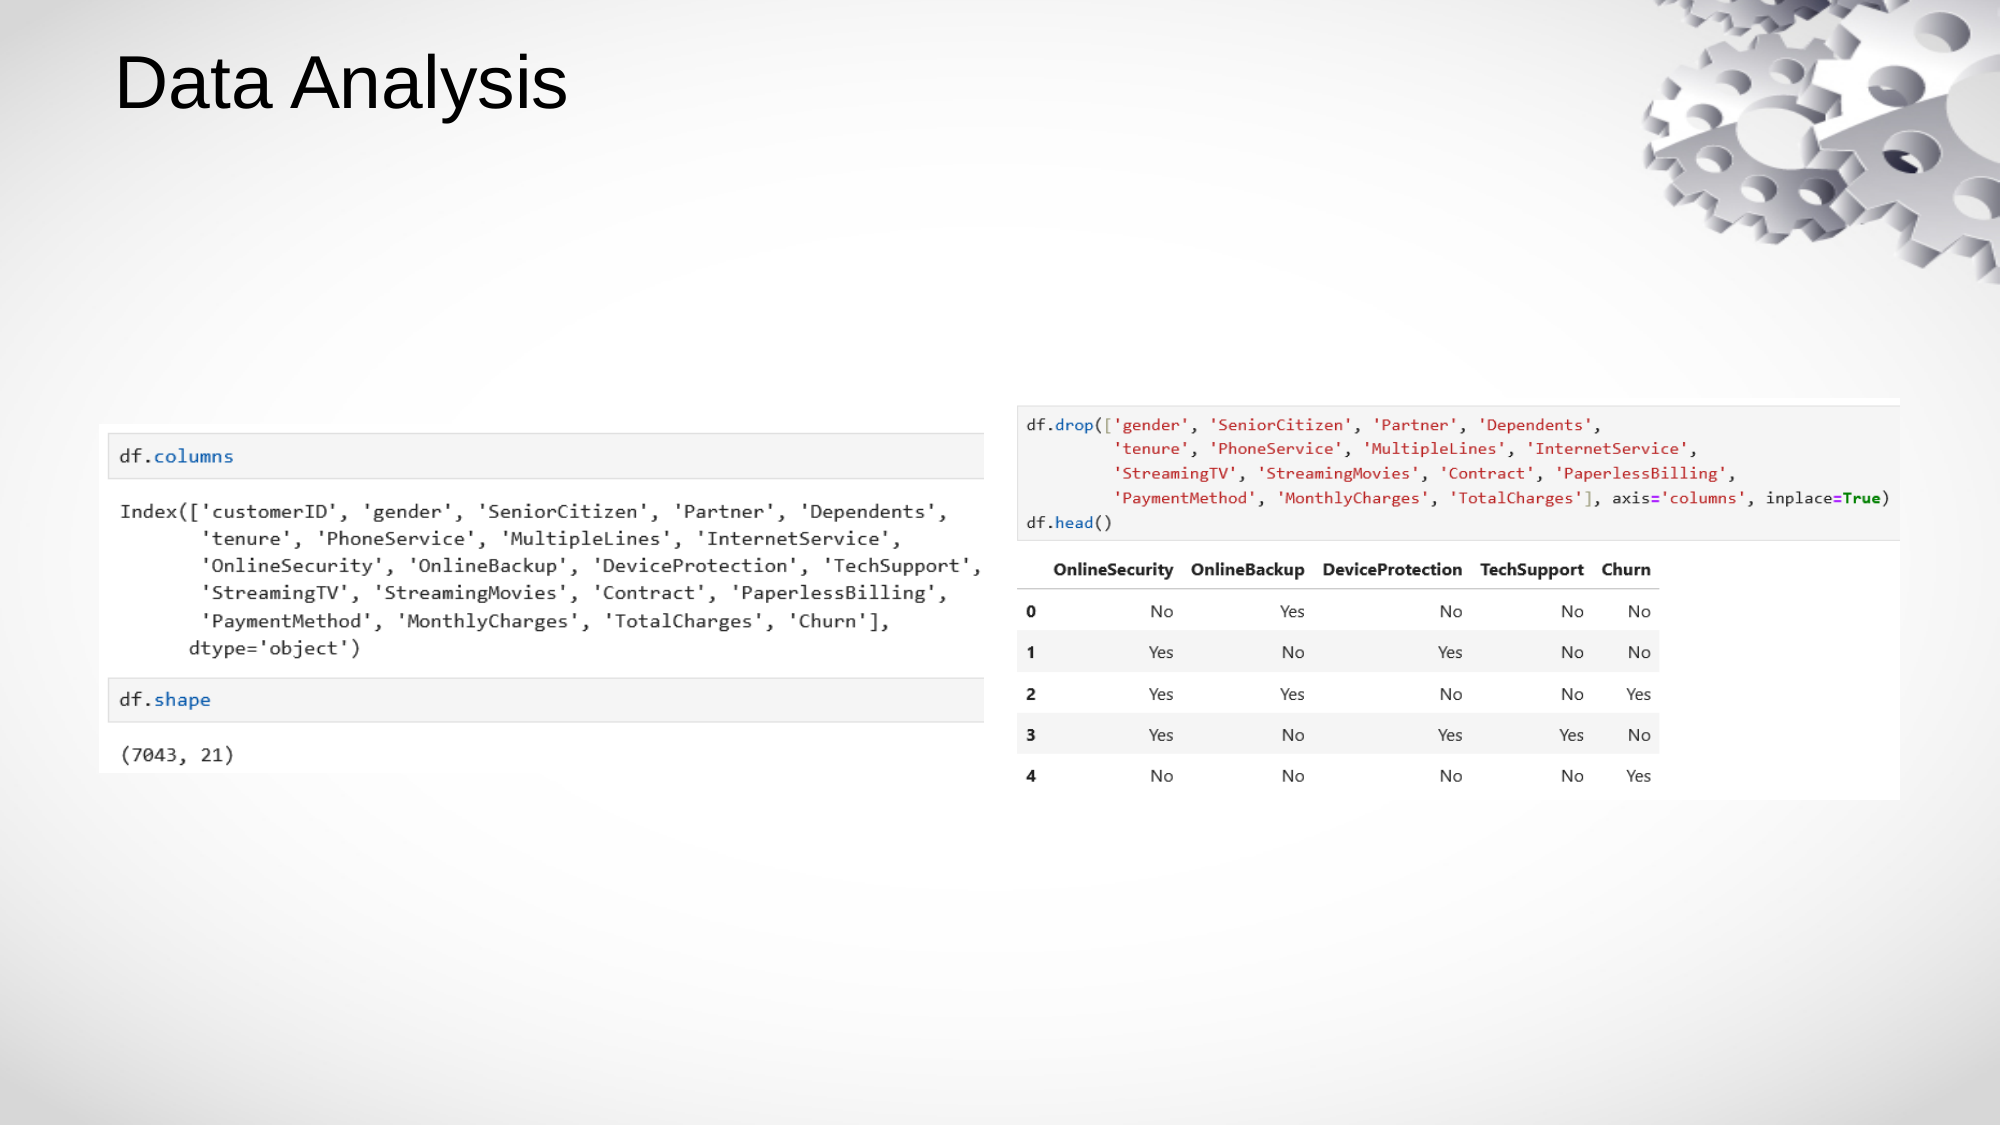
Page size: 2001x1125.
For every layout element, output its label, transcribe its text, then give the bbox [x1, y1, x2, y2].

picture [0, 0, 2000, 1125]
title Data Analysis [99, 30, 1901, 127]
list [1016, 398, 1900, 800]
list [99, 424, 984, 774]
